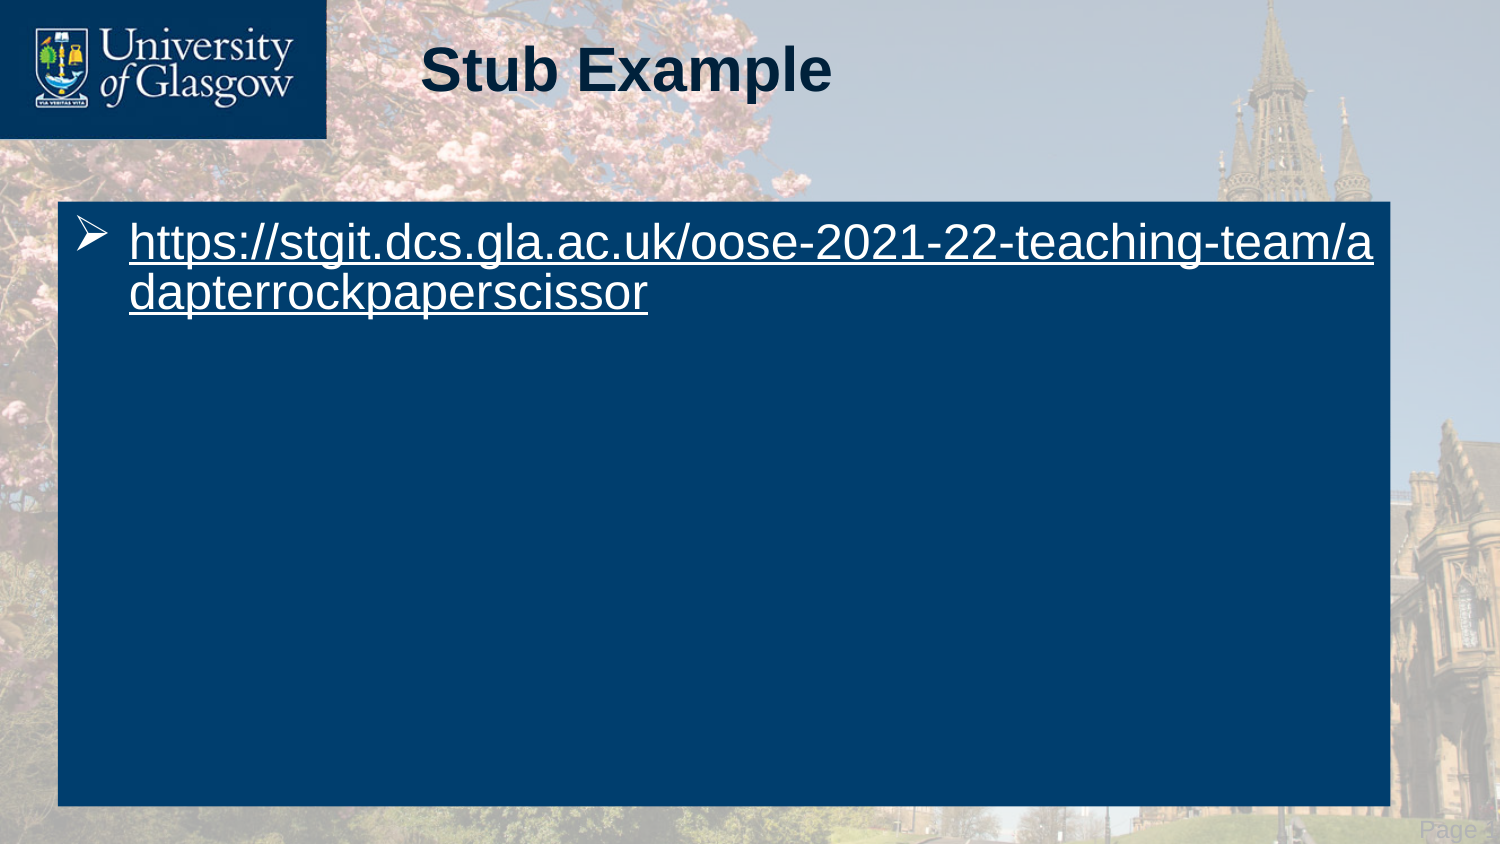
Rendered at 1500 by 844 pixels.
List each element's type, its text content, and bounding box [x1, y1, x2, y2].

picture [0, 0, 326, 139]
slide_number Page 17 [1190, 806, 1500, 844]
list https://stgit.dcs.gla.ac.uk/oose-2021-22-teaching-team/adapterrockpaperscissor [57, 201, 1391, 807]
title Stub Example [405, 29, 1326, 113]
